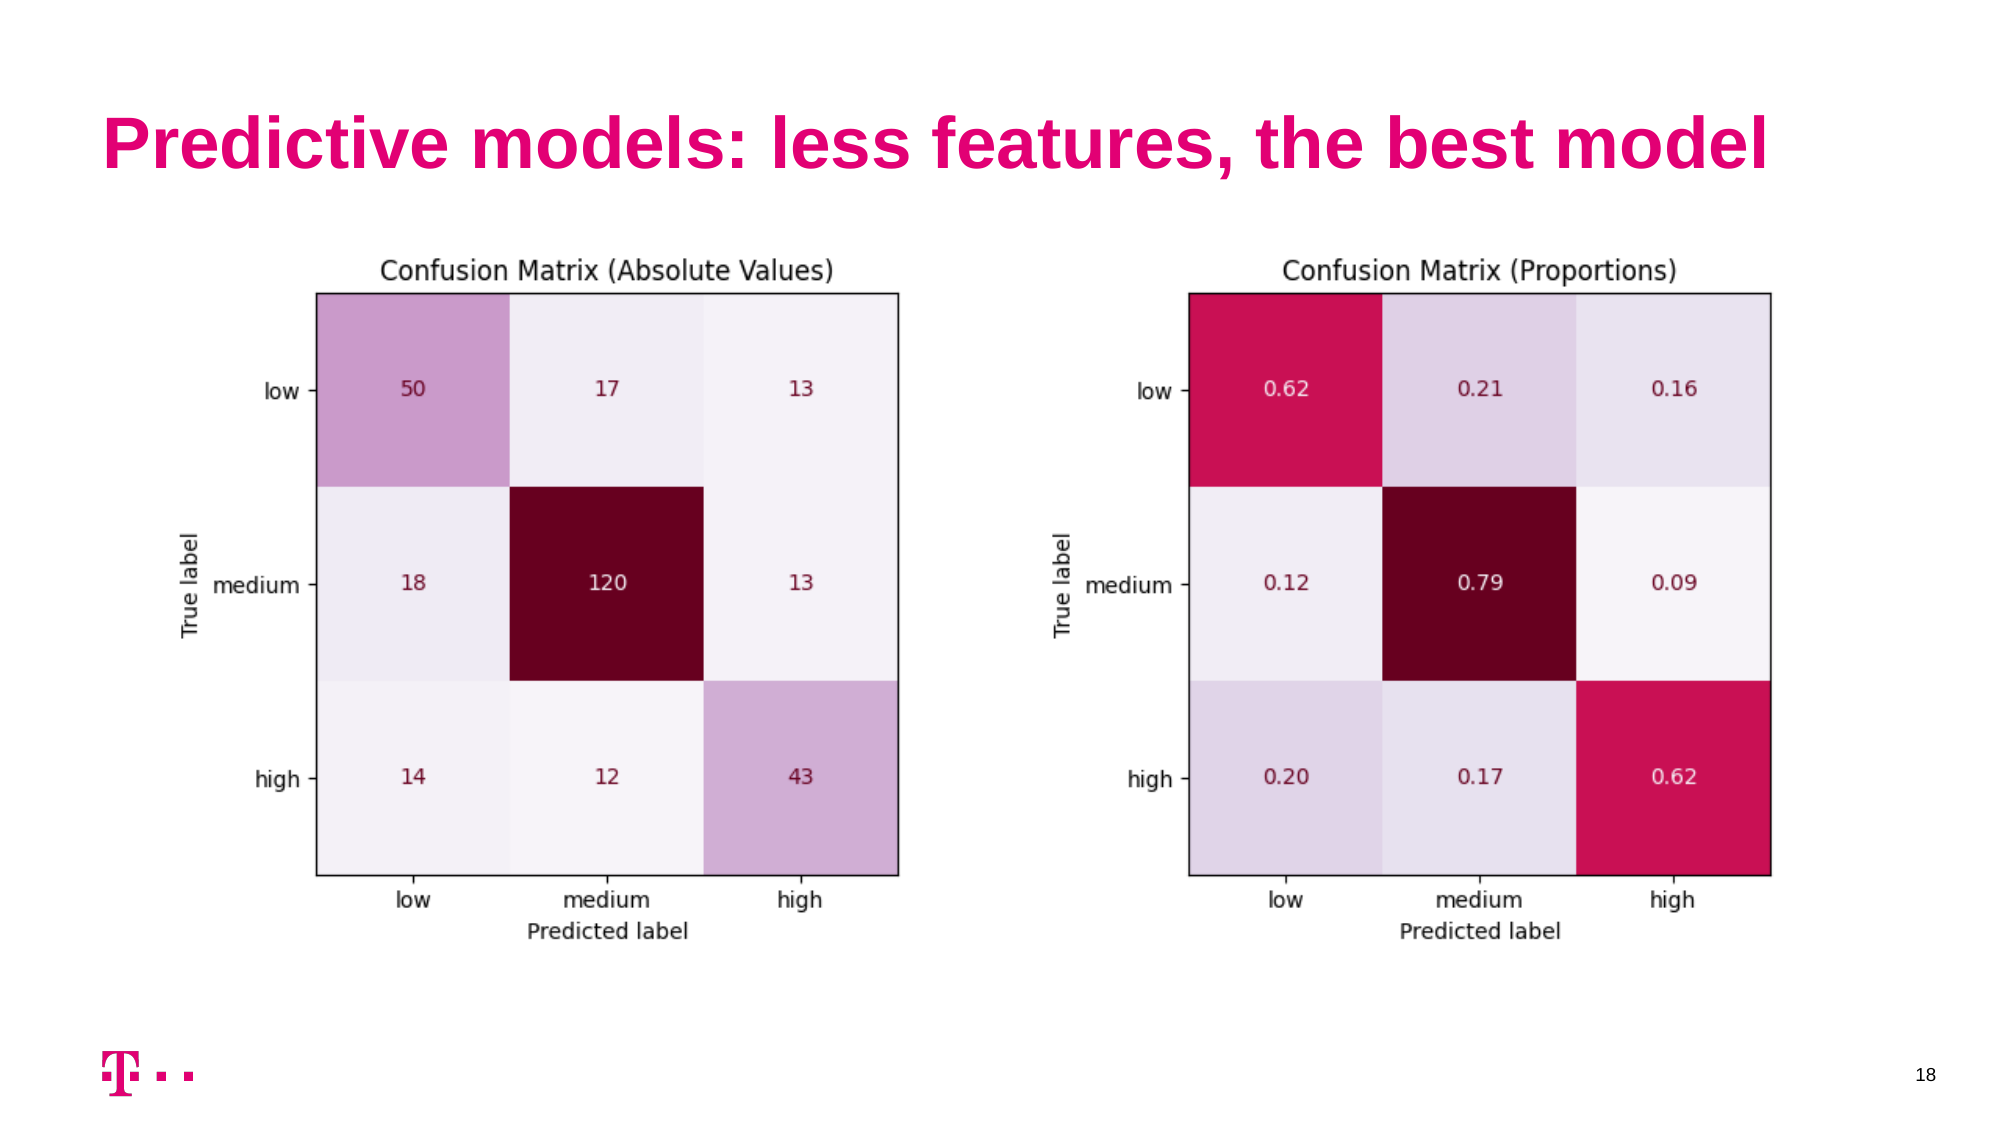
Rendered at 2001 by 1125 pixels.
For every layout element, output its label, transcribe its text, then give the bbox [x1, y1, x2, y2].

picture [166, 243, 1786, 958]
picture [87, 1036, 201, 1111]
slide_number ‹#› [1915, 1047, 1957, 1101]
text_box Predictive models: less features, the best model [102, 66, 1898, 185]
